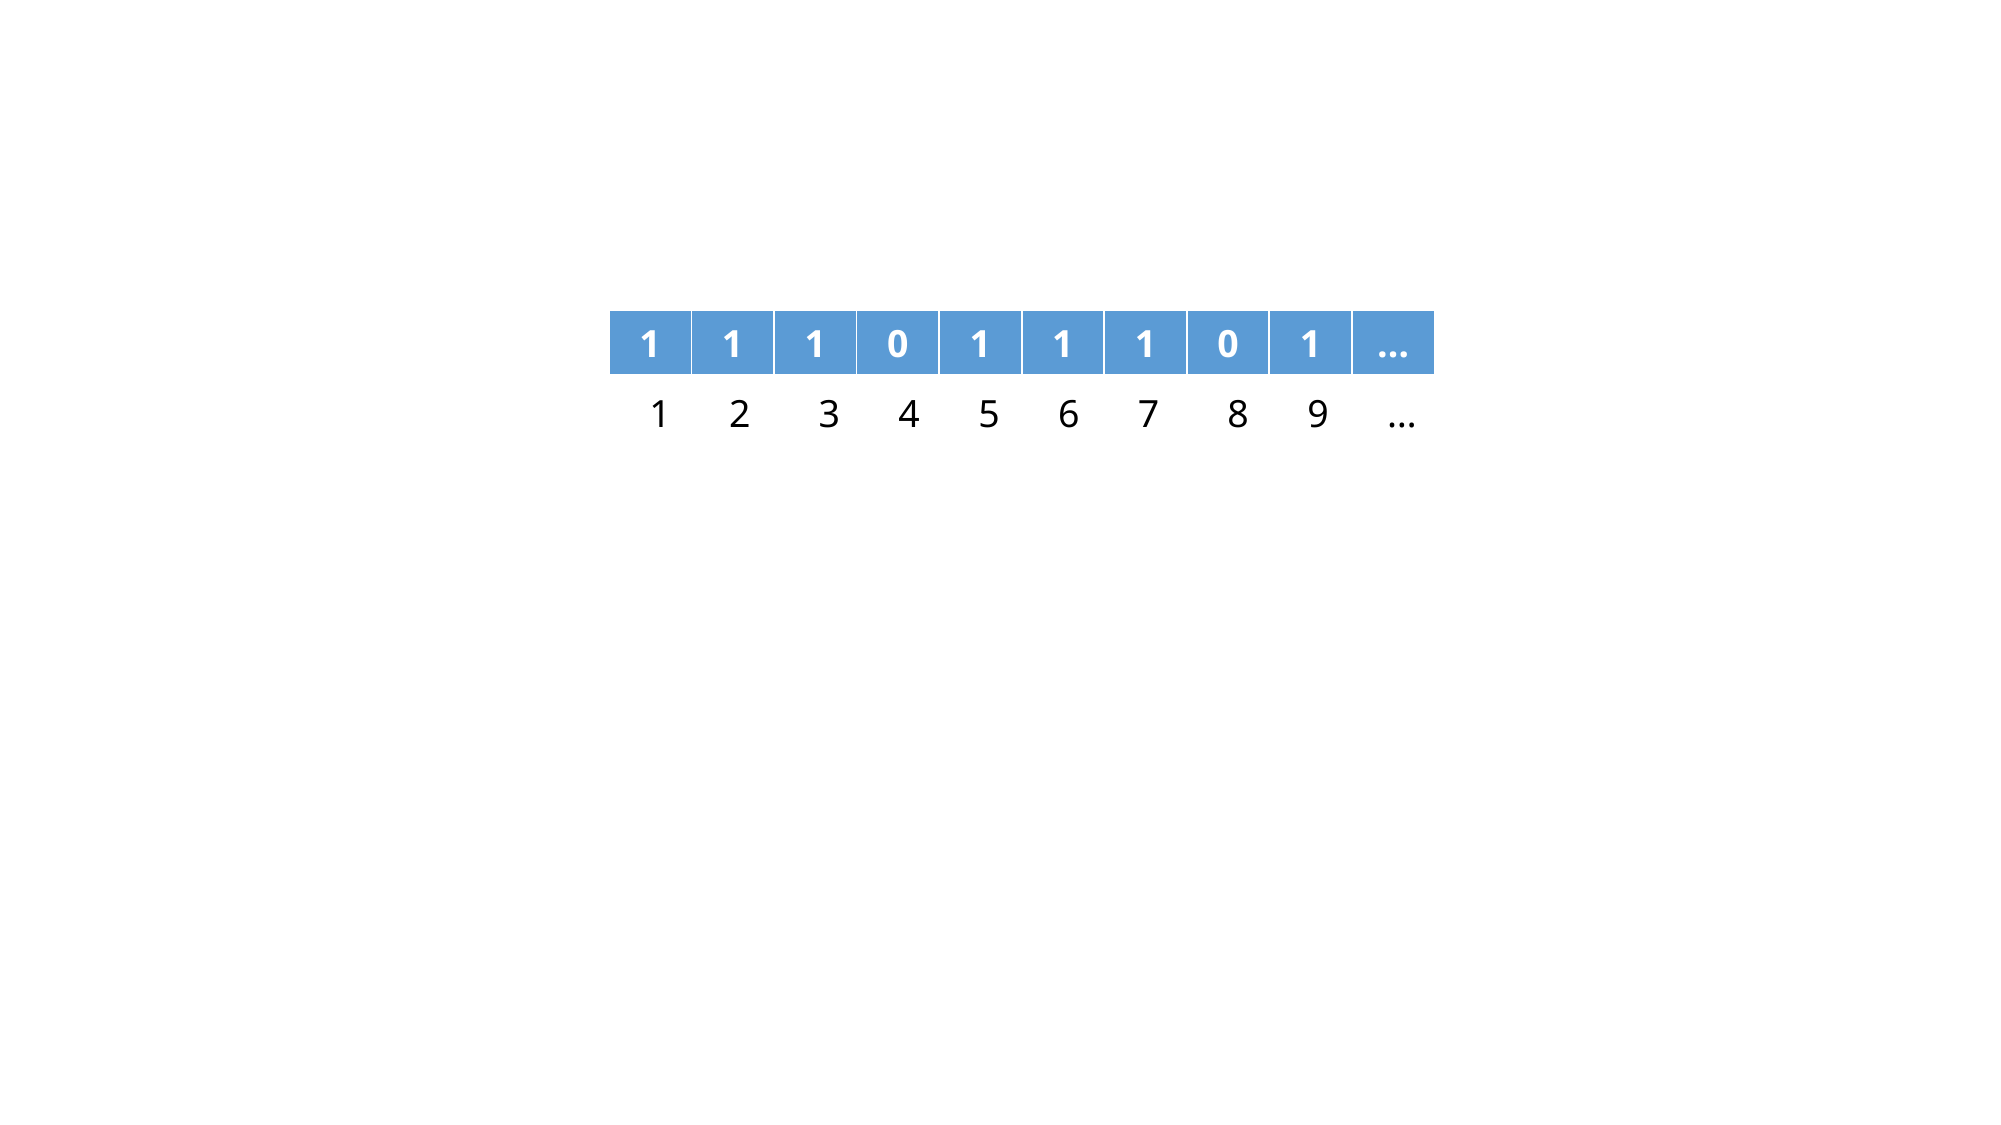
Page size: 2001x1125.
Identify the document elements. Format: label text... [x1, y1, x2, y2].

text_box 1 2 3 4 5 6 7 8 9 … [634, 383, 1434, 443]
table_header 0 [1188, 311, 1268, 374]
table_header 0 [857, 311, 938, 374]
table_header 1 [1105, 311, 1186, 374]
table_header 1 [1270, 311, 1351, 374]
table_header 1 [610, 311, 691, 374]
table_header 1 [1023, 311, 1103, 374]
table_header 1 [940, 311, 1021, 374]
table_header 1 [692, 311, 773, 374]
table_header 1 [775, 311, 856, 374]
table_header … [1353, 311, 1434, 374]
